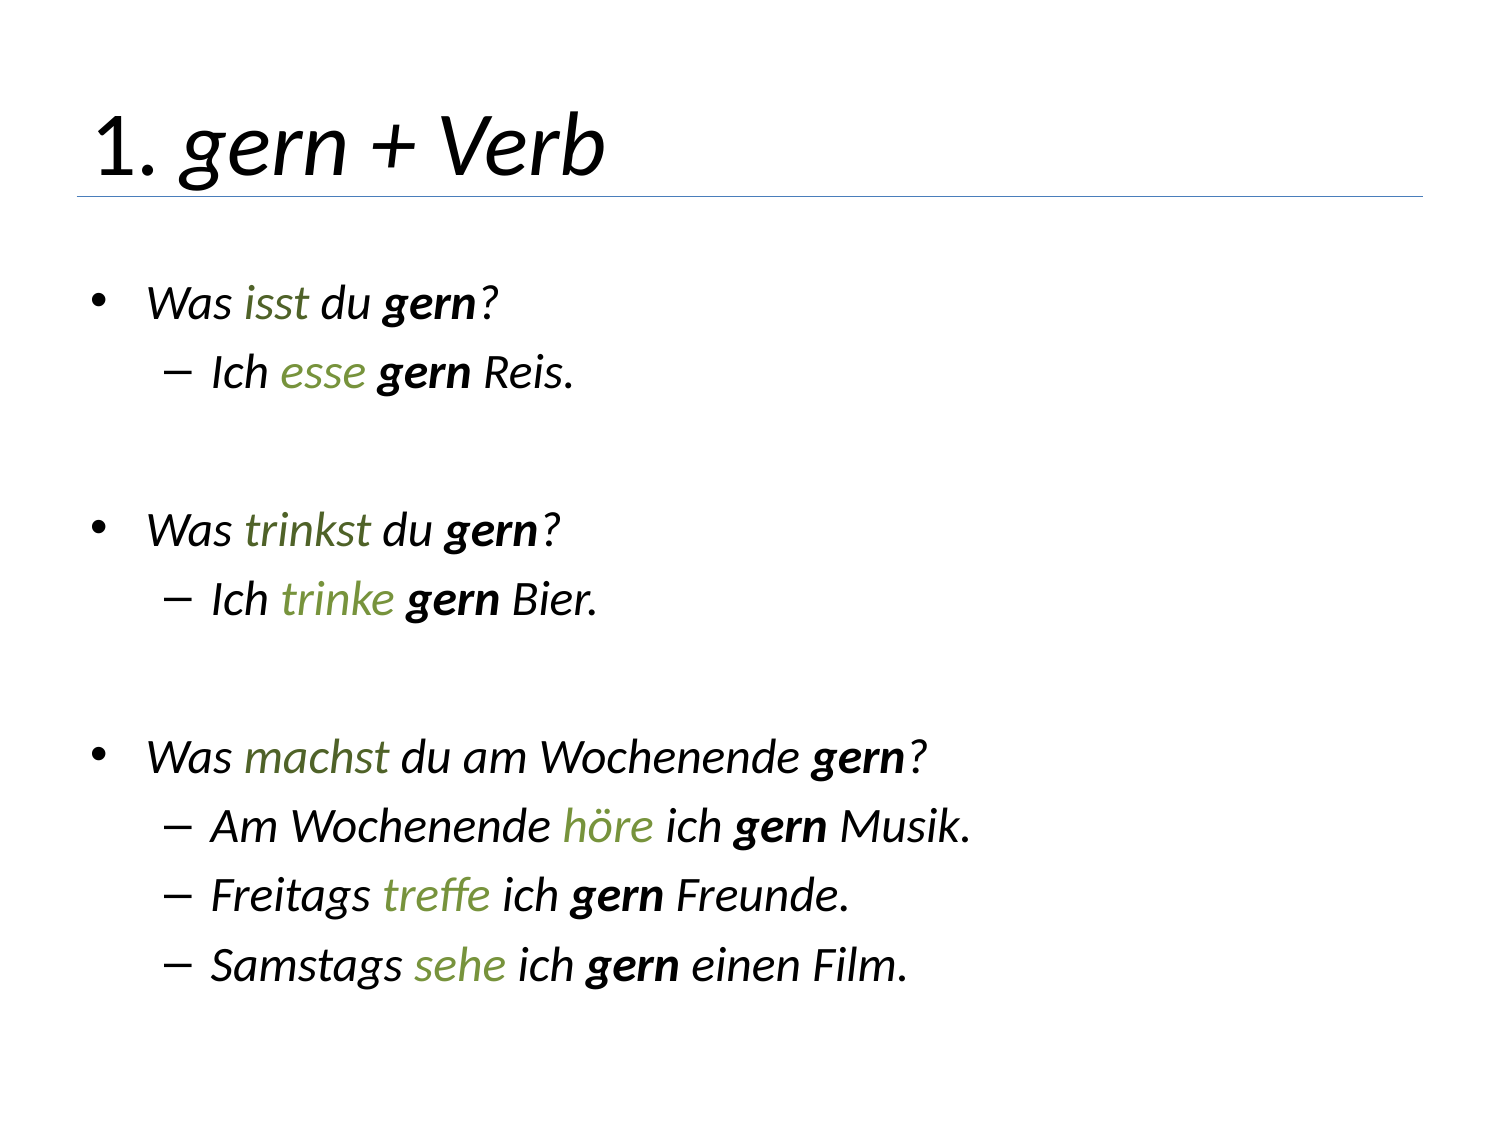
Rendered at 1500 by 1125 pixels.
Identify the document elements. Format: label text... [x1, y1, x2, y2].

title 1. gern + Verb [75, 45, 1425, 233]
list Was isst du gern? Ich esse gern Reis. Was trinkst du gern? Ich trinke gern Bier. Was machst du am Wochenende gern? Am Wochenende höre ich gern Musik. Freitags treffe ich gern Freunde. Samstags sehe ich gern einen Film. [75, 262, 1425, 1005]
